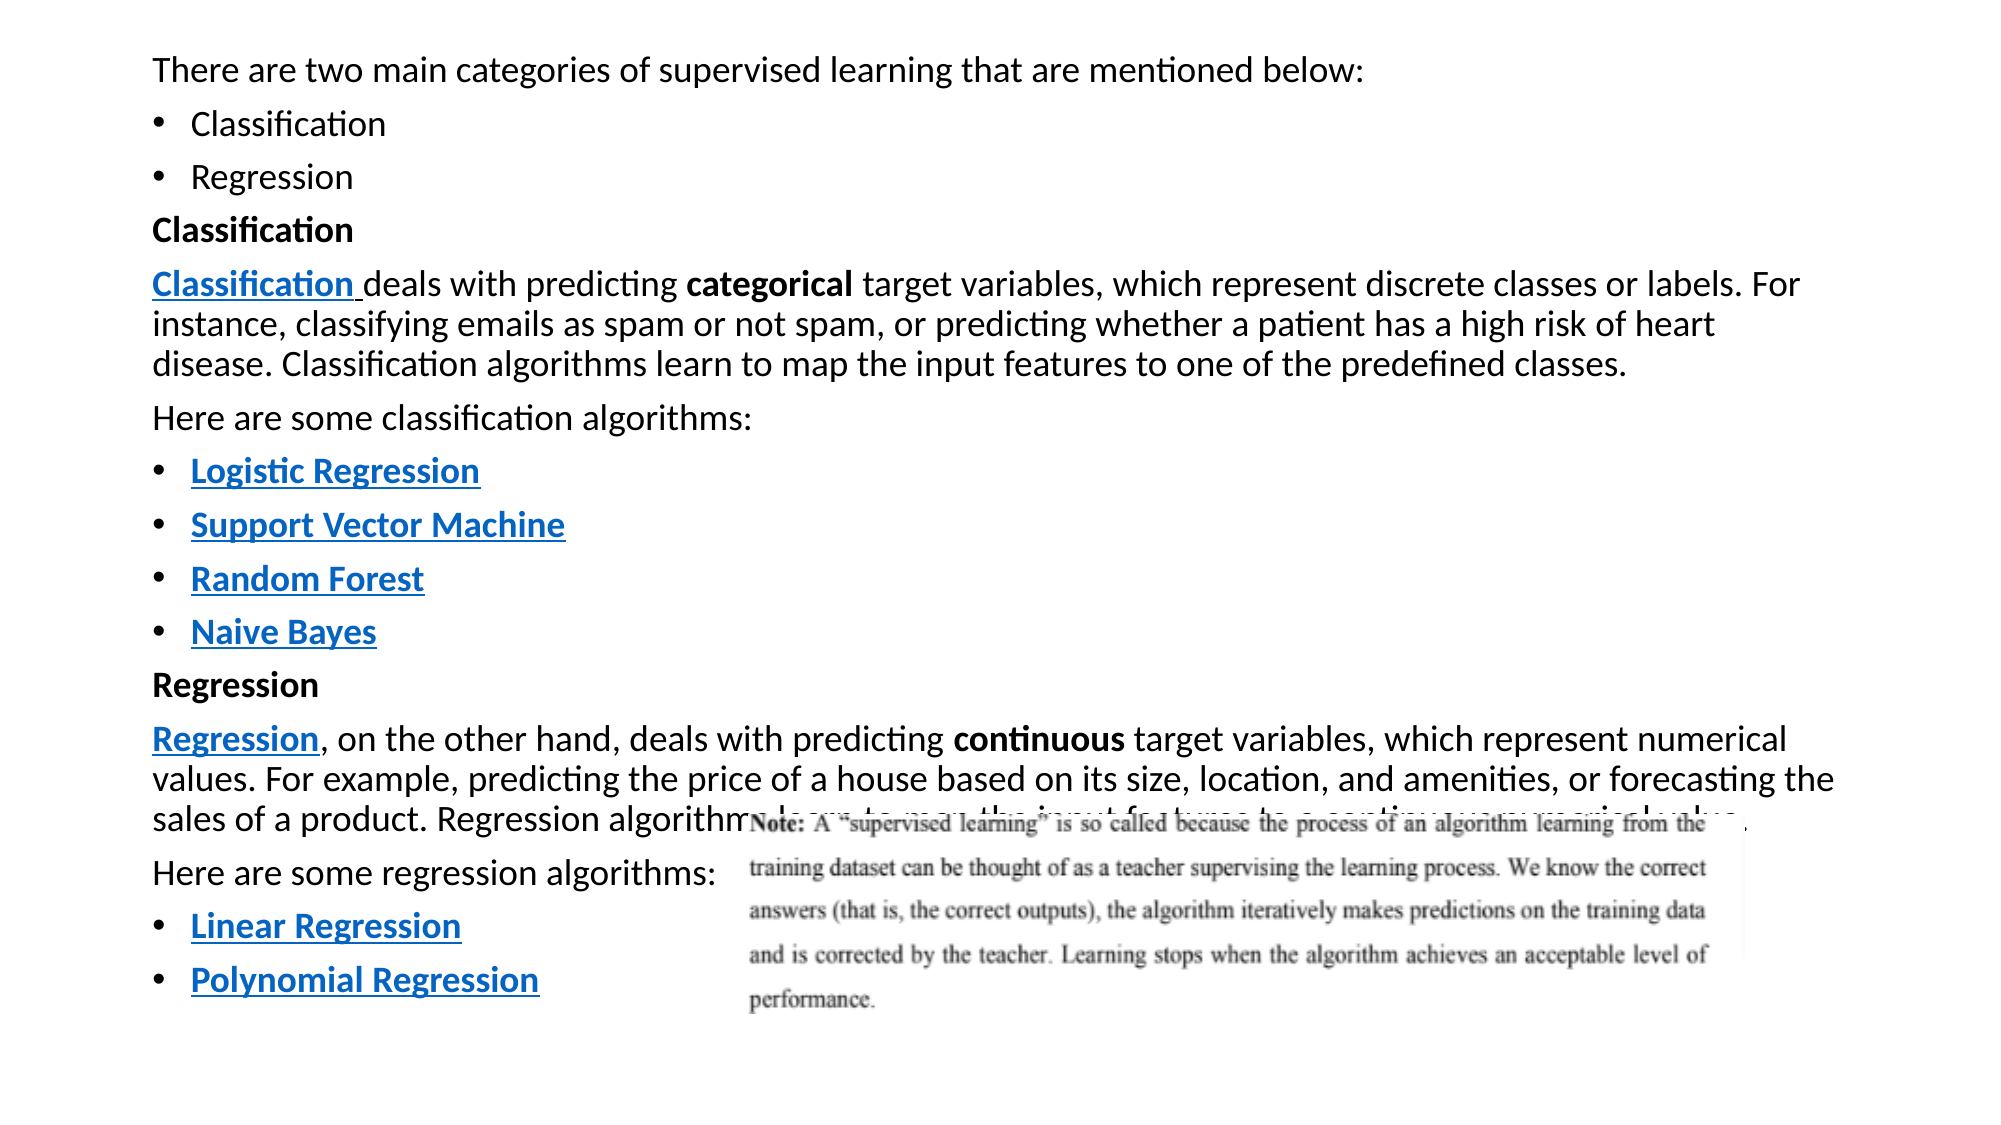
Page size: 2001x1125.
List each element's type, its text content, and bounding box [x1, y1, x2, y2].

picture [748, 814, 1745, 1014]
list There are two main categories of supervised learning that are mentioned below: Classification Regression Classification Classification deals with predicting categorical target variables, which represent discrete classes or labels. For instance, classifying emails as spam or not spam, or predicting whether a patient has a high risk of heart disease. Classification algorithms learn to map the input features to one of the predefined classes. Here are some classification algorithms: Logistic Regression Support Vector Machine Random Forest Naive Bayes Regression Regression, on the other hand, deals with predicting continuous target variables, which represent numerical values. For example, predicting the price of a house based on its size, location, and amenities, or forecasting the sales of a product. Regression algorithms learn to map the input features to a continuous numerical value. Here are some regression algorithms: Linear Regression Polynomial Regression [137, 42, 1863, 1014]
